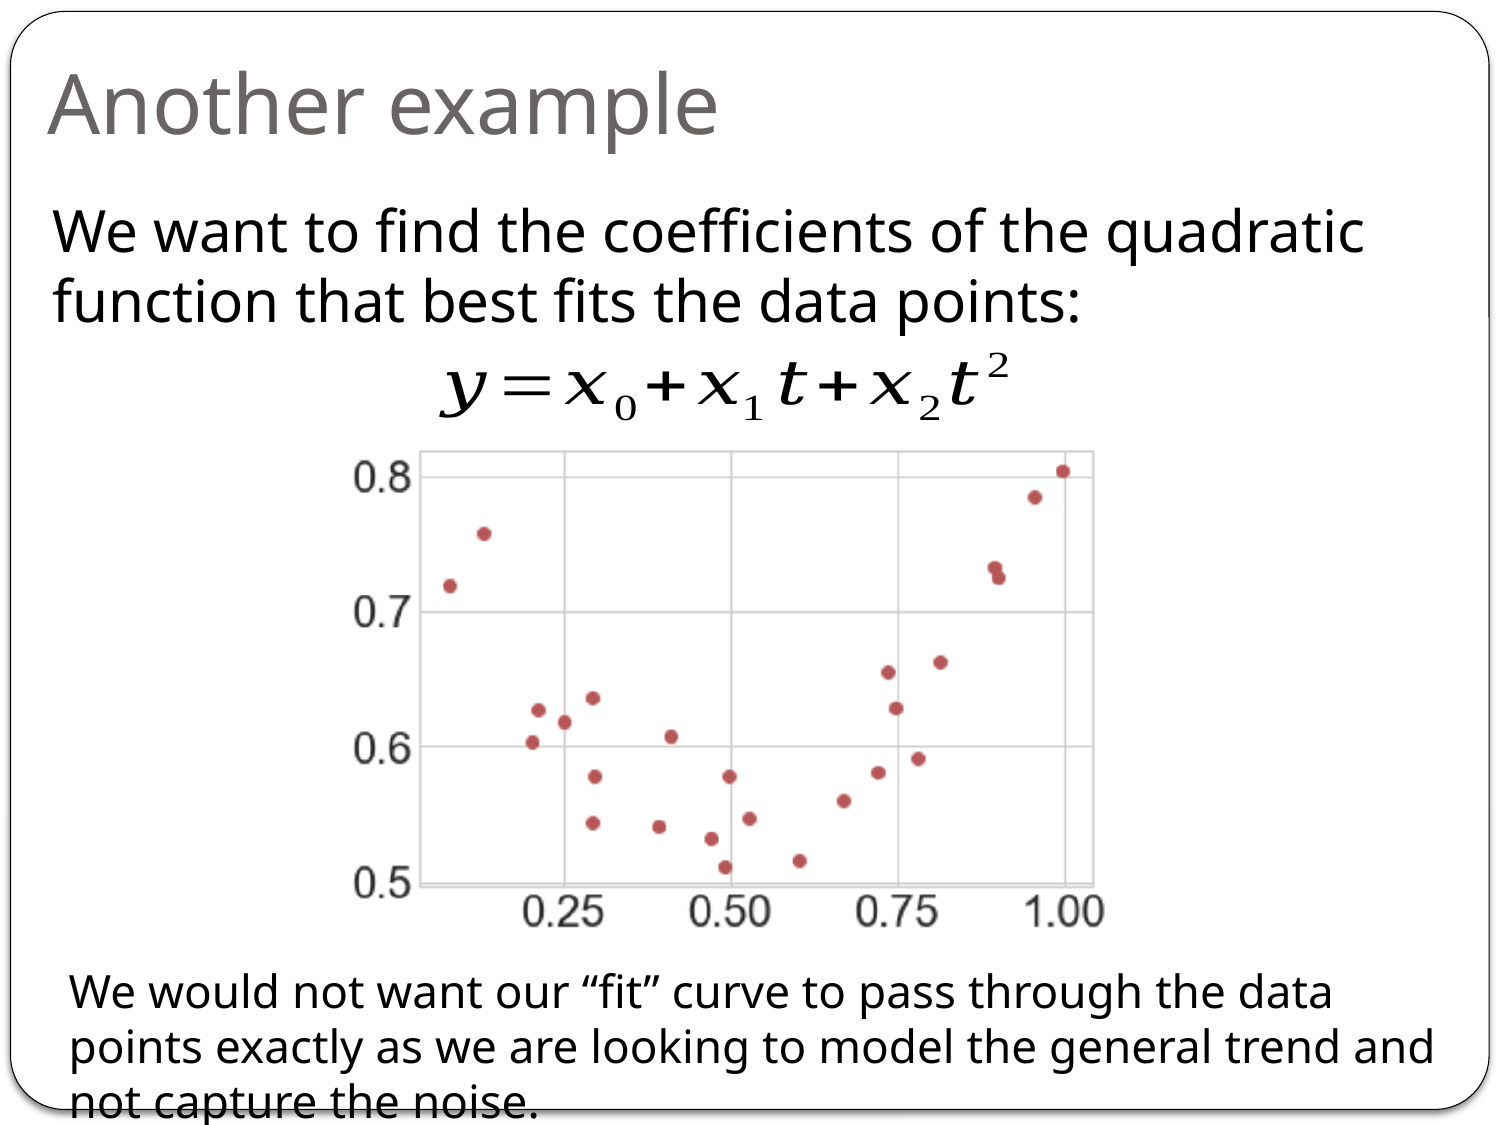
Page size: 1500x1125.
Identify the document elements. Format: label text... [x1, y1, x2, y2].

text_box Another example [33, 43, 1350, 159]
picture [337, 422, 1162, 950]
text_box We want to find the coefficients of the quadratic function that best fits the data points: [37, 186, 1475, 342]
text_box We would not want our “fit” curve to pass through the data points exactly as we are looking to model the general trend and not capture the noise. [53, 955, 1461, 1125]
